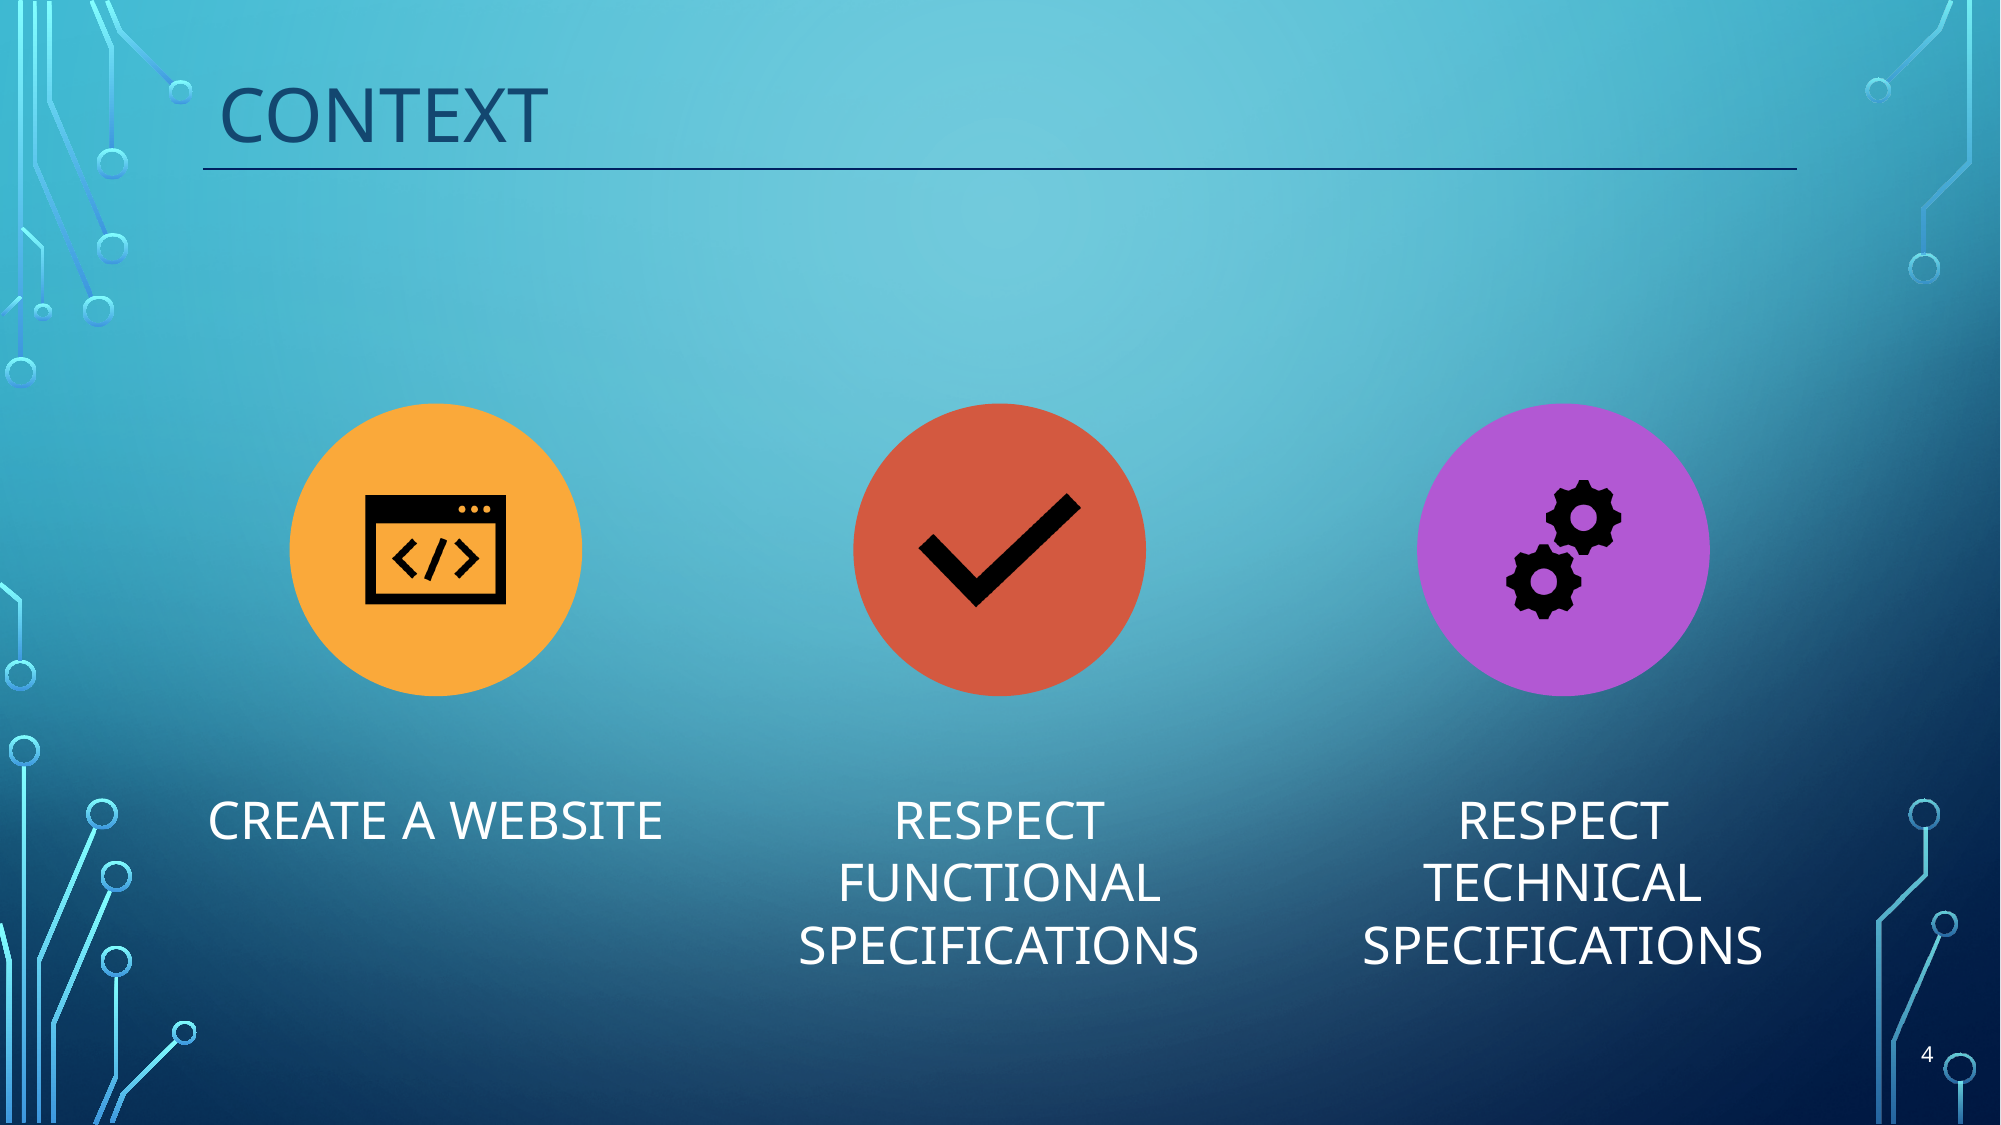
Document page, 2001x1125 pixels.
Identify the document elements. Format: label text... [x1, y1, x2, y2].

slide_number 4 [1822, 1025, 1949, 1085]
title Context [203, 53, 1829, 184]
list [186, 396, 1813, 913]
